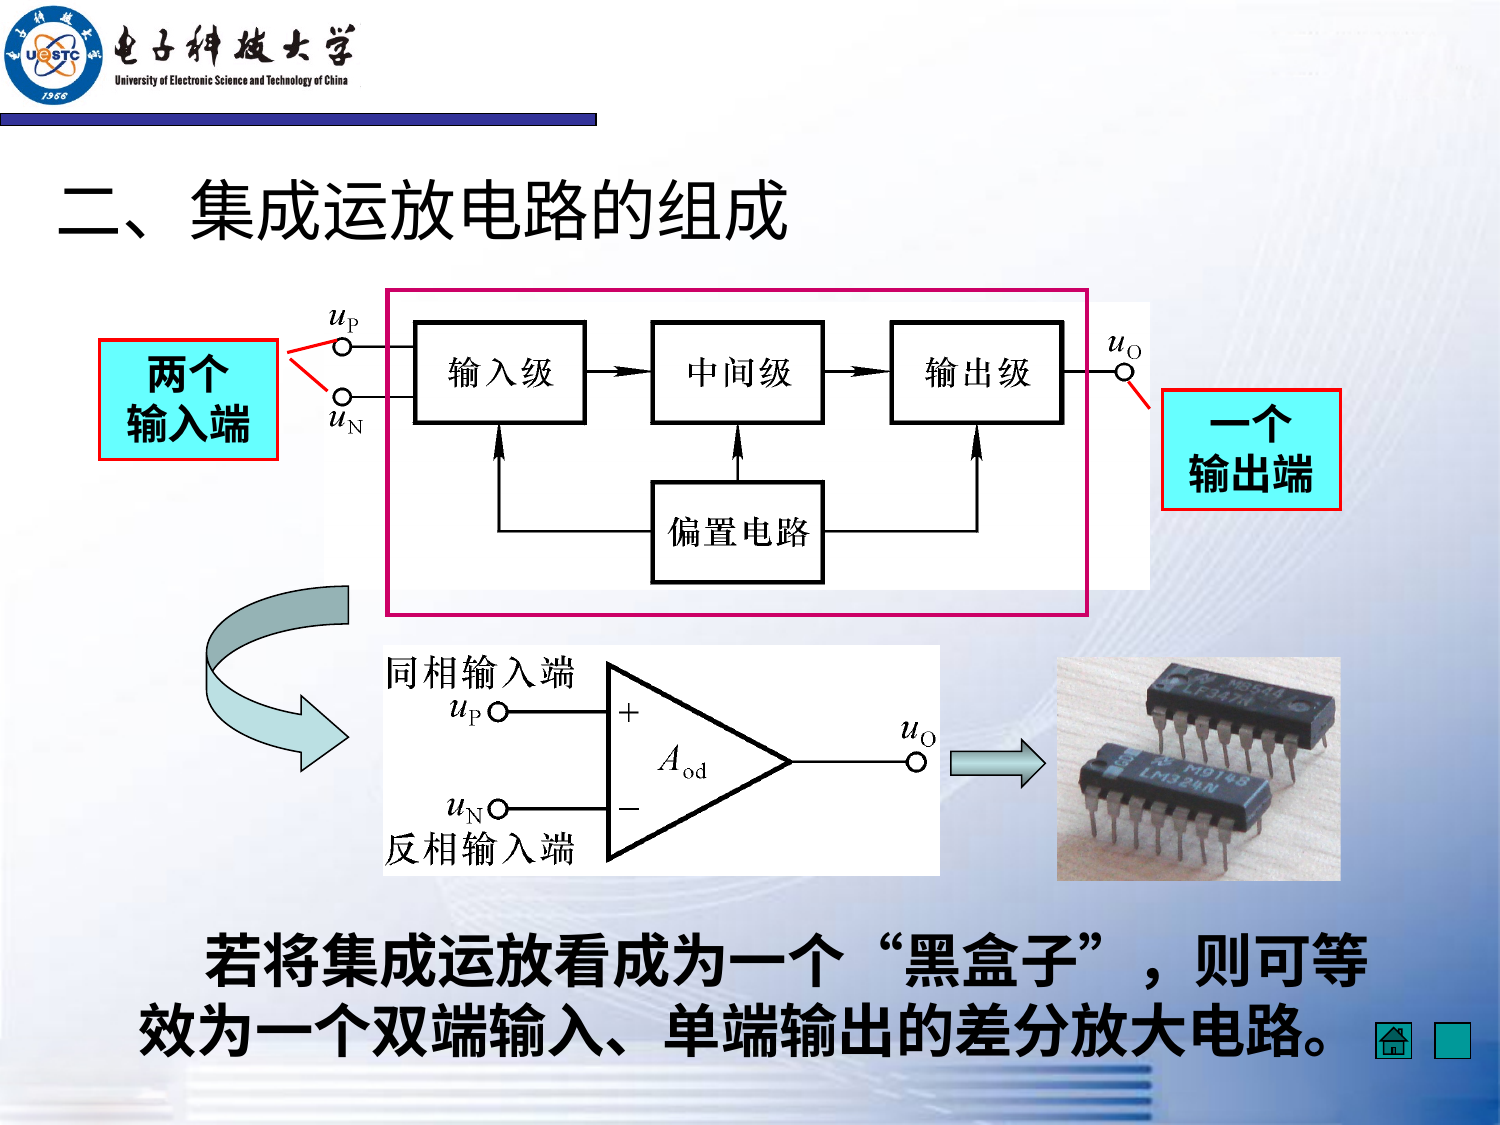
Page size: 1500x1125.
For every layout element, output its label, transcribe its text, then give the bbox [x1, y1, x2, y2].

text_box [950, 656, 1341, 881]
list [383, 645, 940, 876]
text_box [324, 510, 1150, 590]
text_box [324, 302, 1150, 340]
text_box [387, 590, 1088, 616]
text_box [99, 340, 1341, 510]
text_box [206, 587, 349, 772]
text_box 若将集成运放看成为一个“黑盒子”，则可等效为一个双端输入、单端输出的差分放大电路。 [123, 916, 1424, 1072]
title 二、集成运放电路的组成 [40, 160, 1392, 257]
picture [0, 0, 1500, 1125]
text_box [387, 290, 1088, 302]
